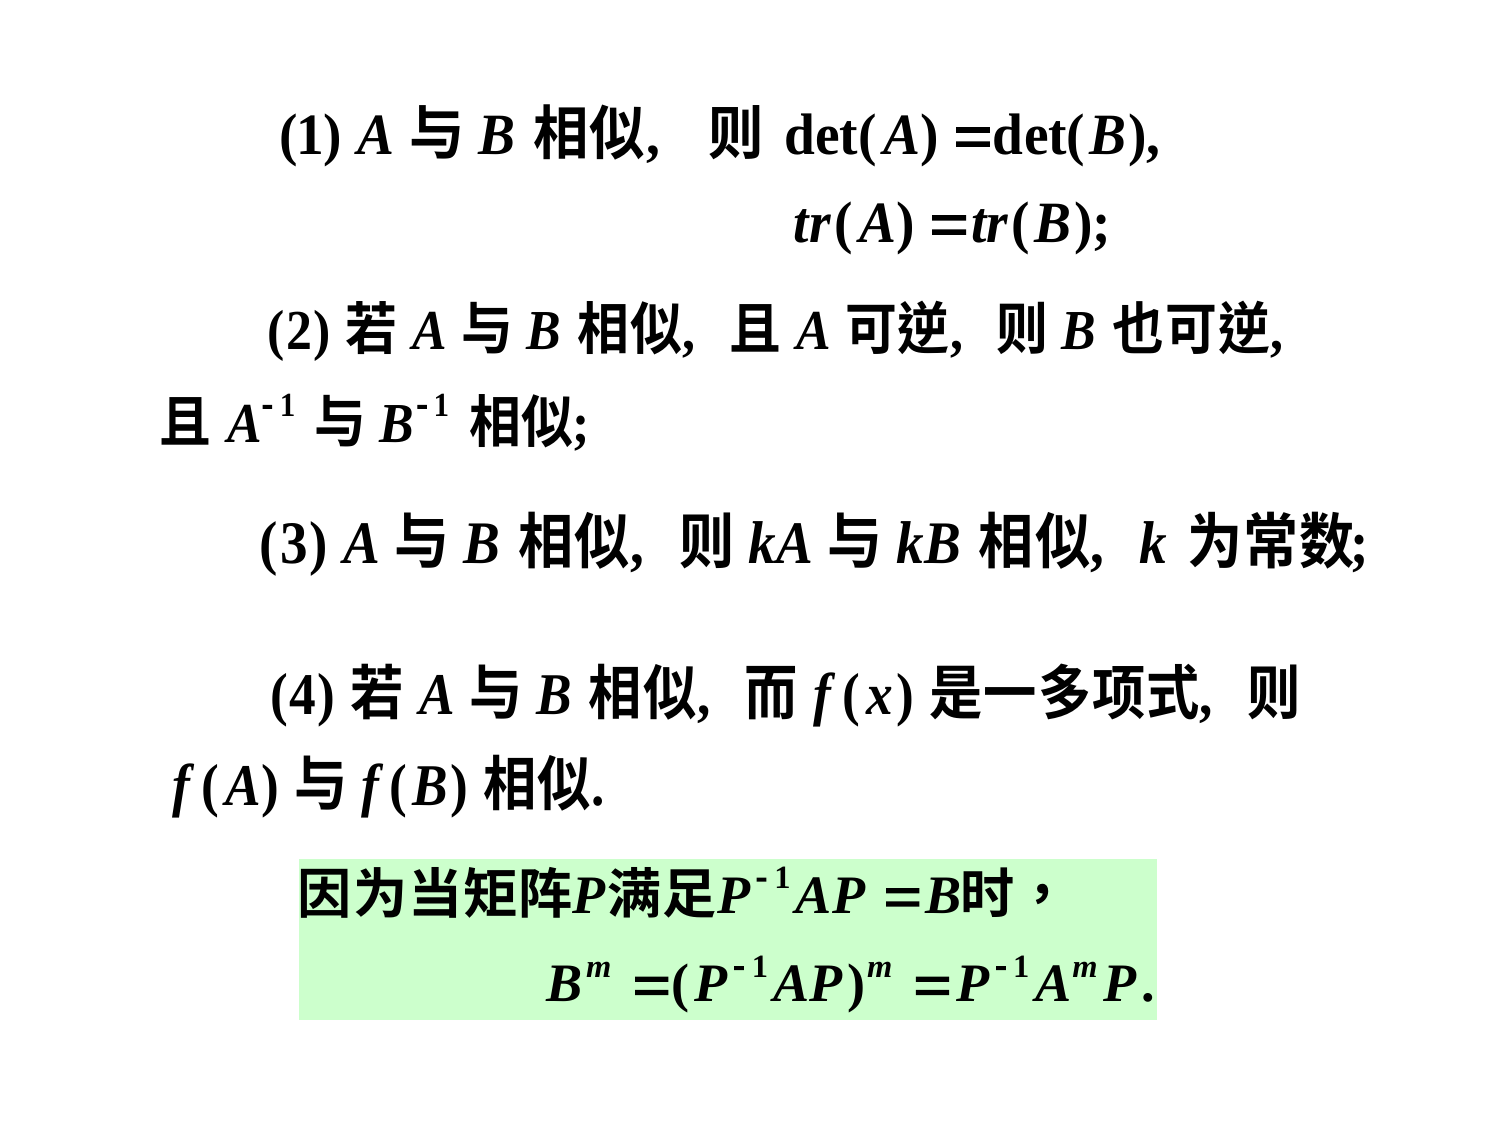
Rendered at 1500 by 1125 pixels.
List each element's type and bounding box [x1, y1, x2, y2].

text_box [277, 101, 1164, 260]
text_box [157, 296, 1310, 458]
text_box [157, 659, 1321, 825]
text_box [298, 859, 1158, 1020]
text_box [240, 507, 1391, 583]
